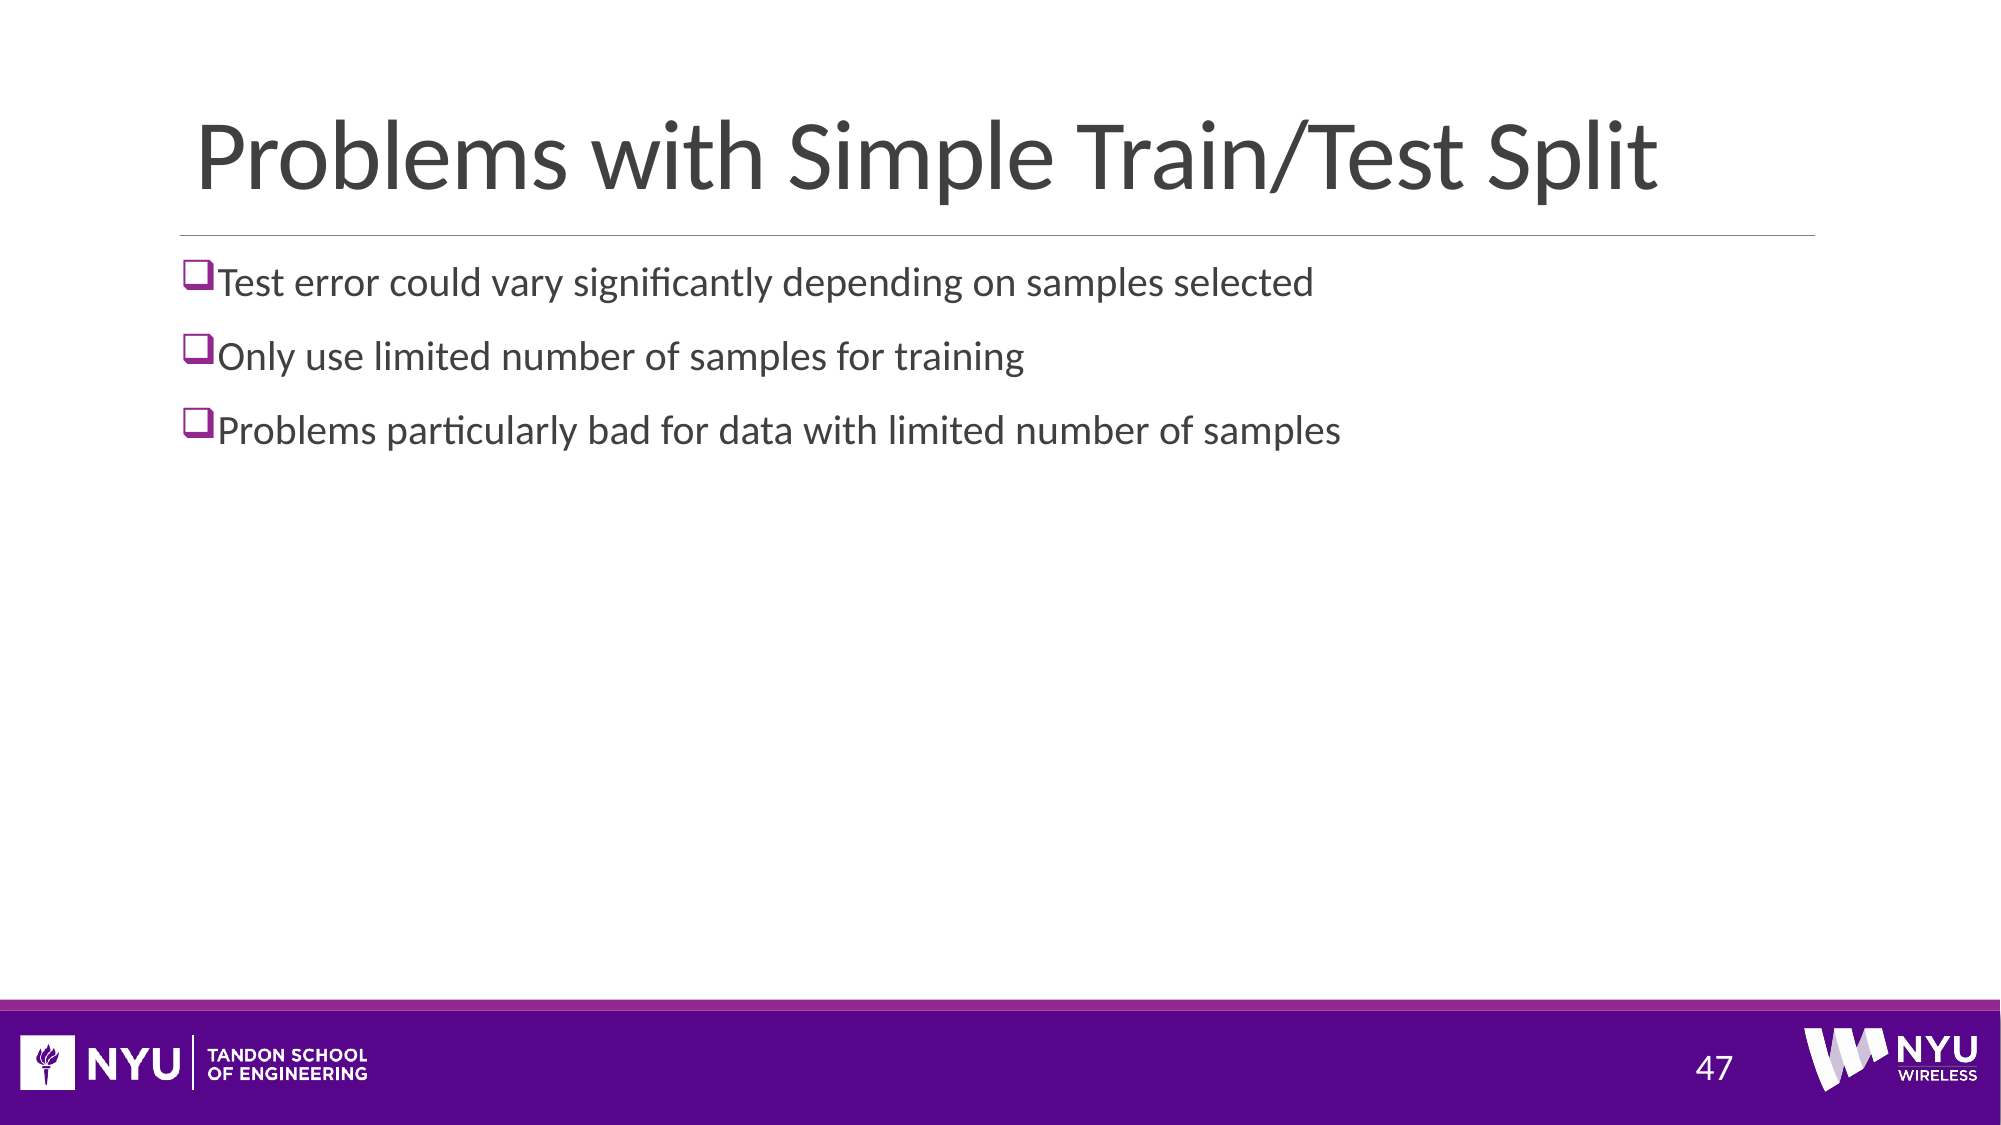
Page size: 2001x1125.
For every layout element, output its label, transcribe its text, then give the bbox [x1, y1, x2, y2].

title Problems with Simple Train/Test Split [180, 47, 1830, 218]
list Test error could vary significantly depending on samples selected Only use limited number of samples for training Problems particularly bad for data with limited number of samples [180, 252, 1830, 963]
slide_number 47 [1533, 1035, 1749, 1096]
